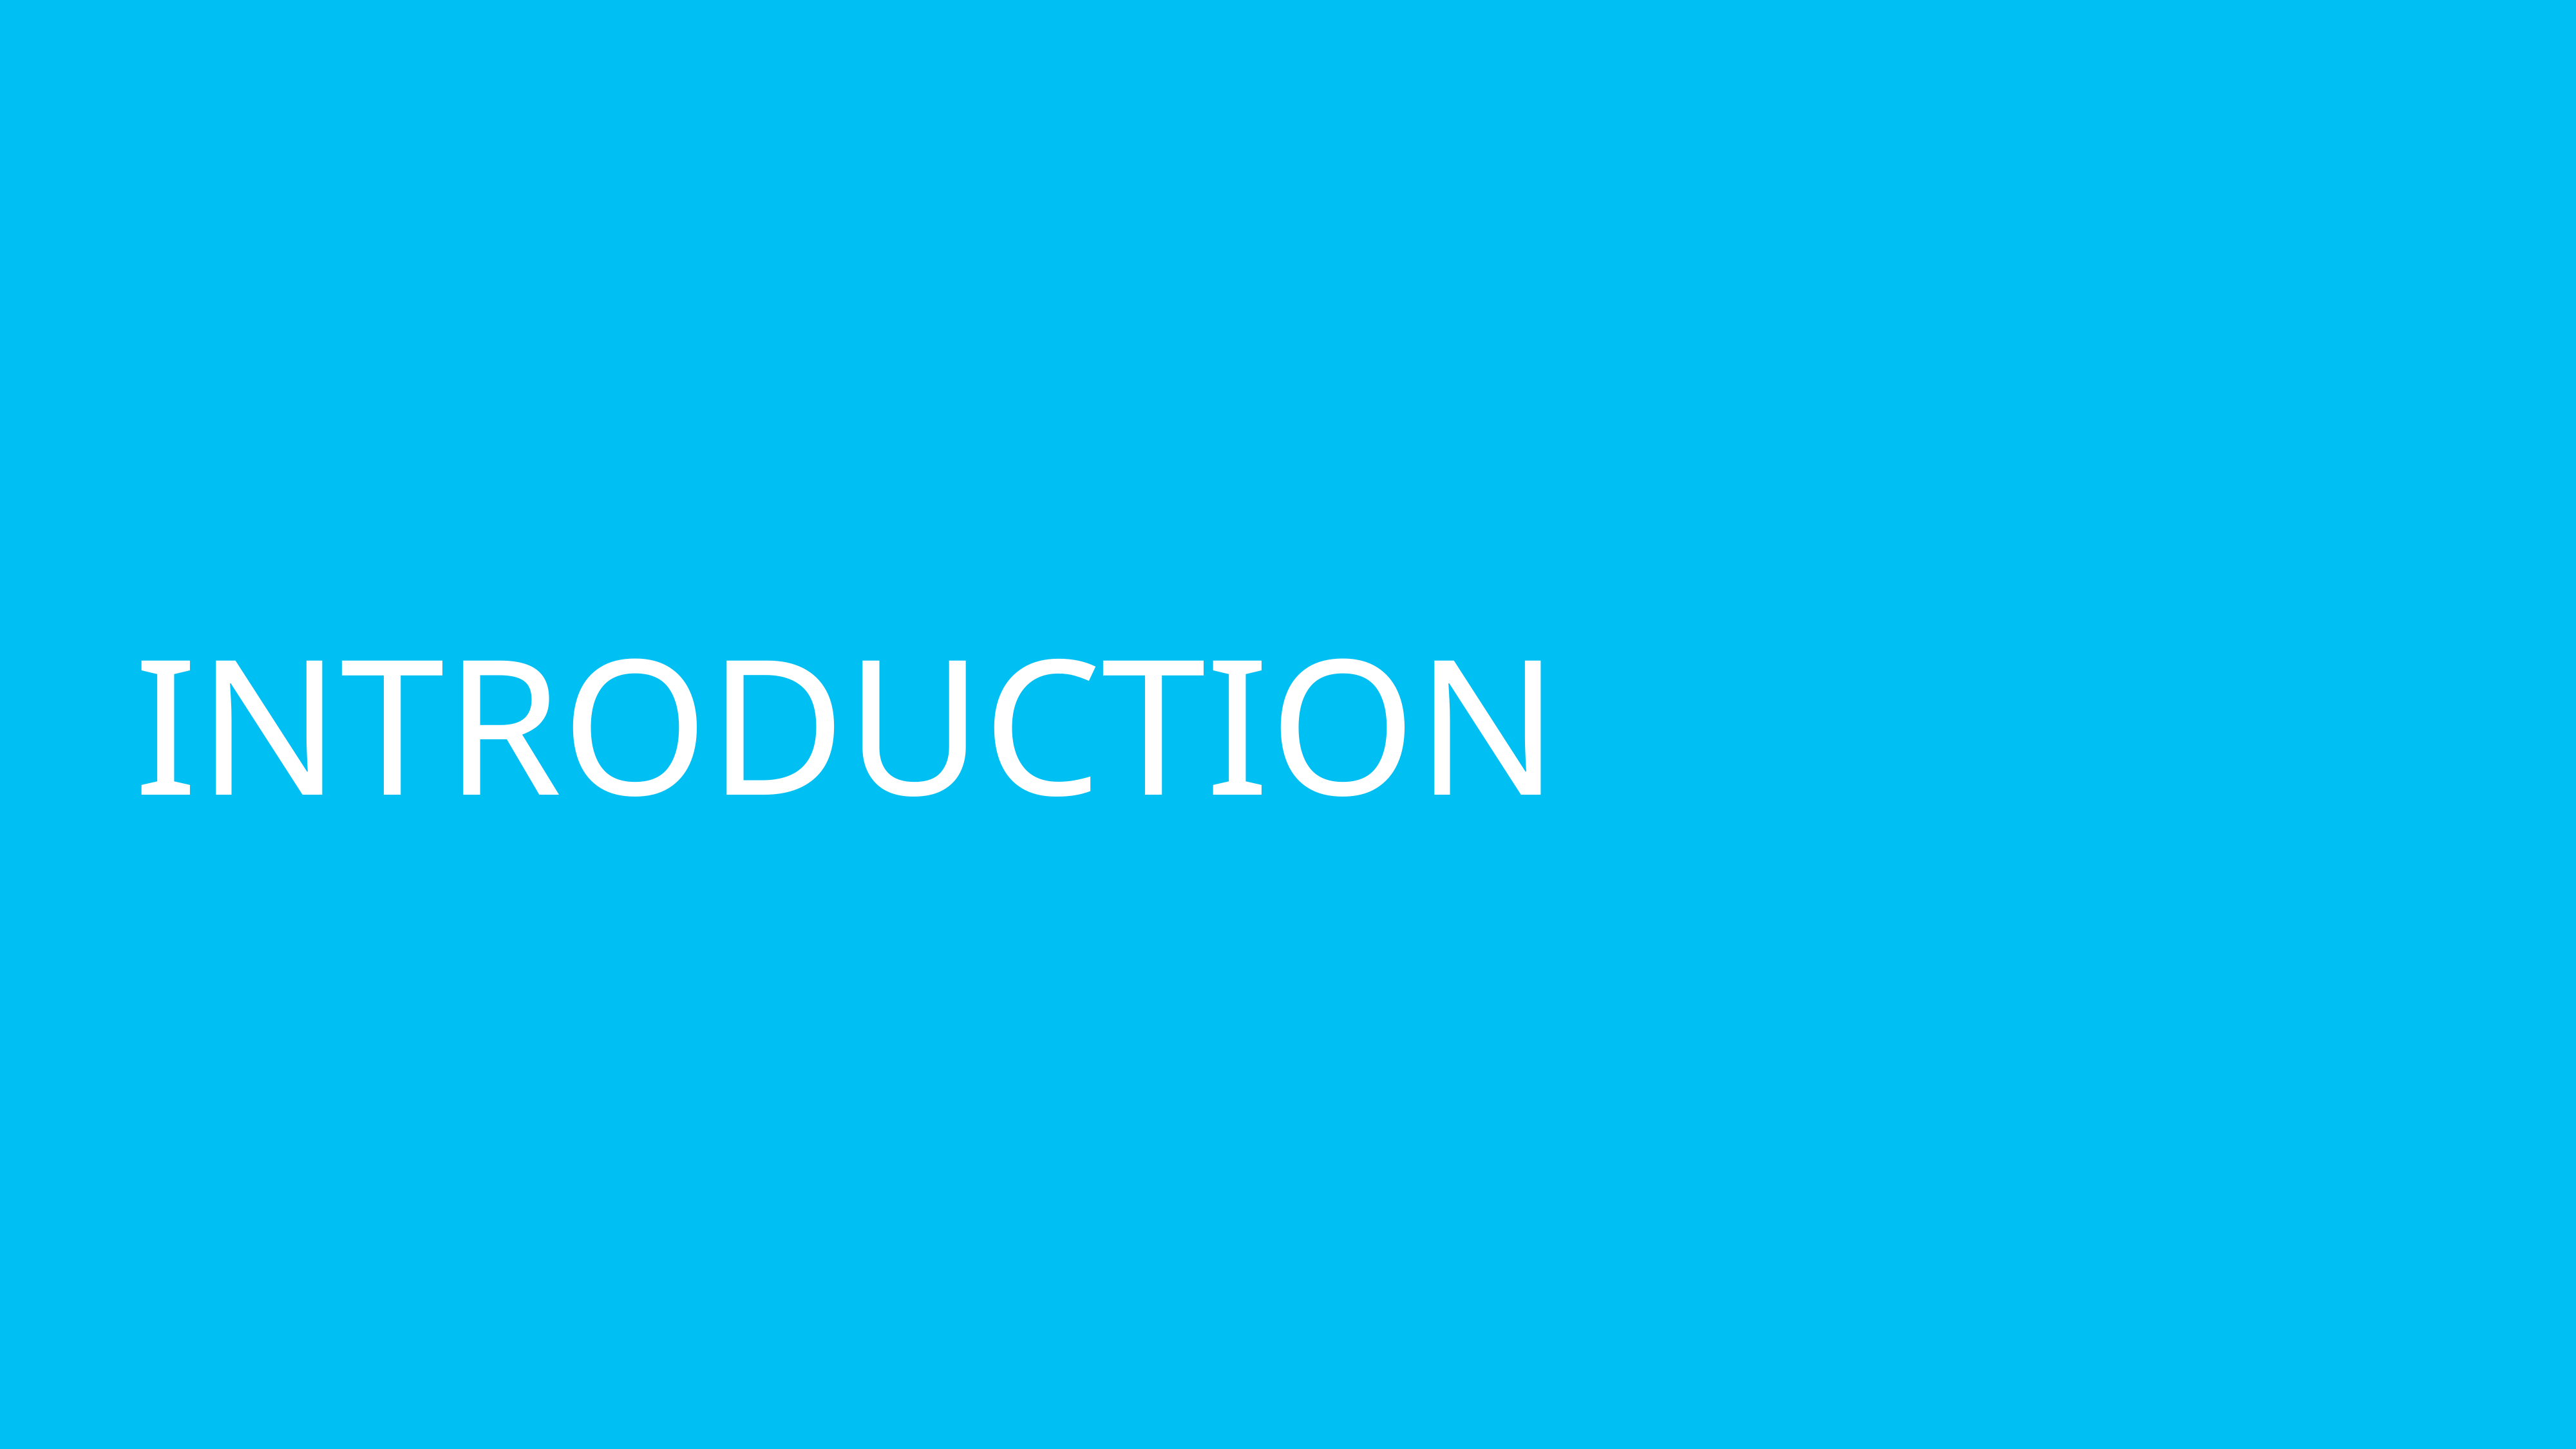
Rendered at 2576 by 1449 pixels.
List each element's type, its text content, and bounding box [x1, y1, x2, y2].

title Introduction [128, 427, 2448, 1055]
